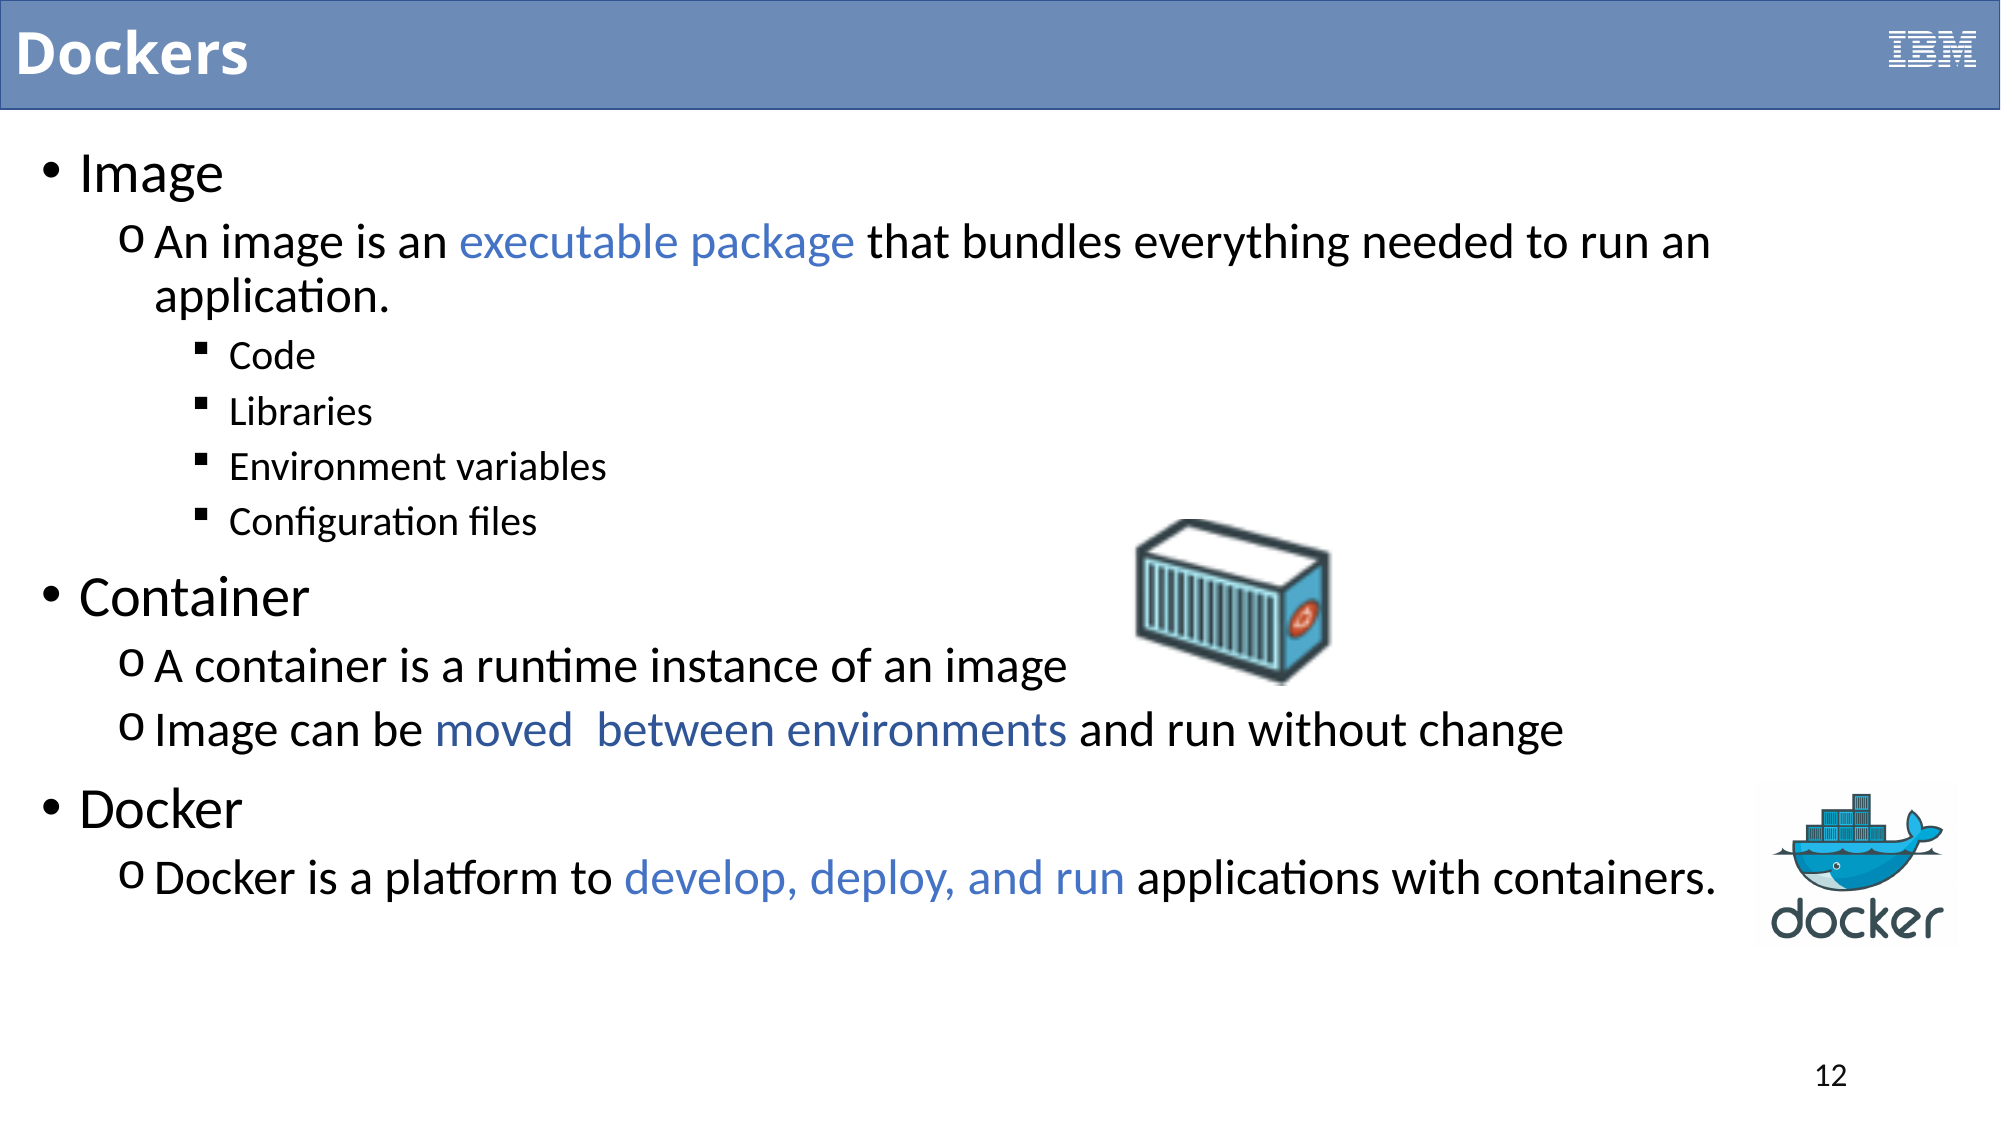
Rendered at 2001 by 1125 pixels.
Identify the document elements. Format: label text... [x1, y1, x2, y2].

picture [1754, 781, 1958, 948]
list Image An image is an executable package that bundles everything needed to run an application. Code Libraries Environment variables Configuration files Container A container is a runtime instance of an image Image can be moved between environments and run without change Docker Docker is a platform to develop, deploy, and run applications with containers. [26, 134, 1958, 1001]
title Dockers [0, 3, 2000, 109]
picture [1121, 519, 1371, 686]
slide_number 12 [1412, 1042, 1863, 1103]
